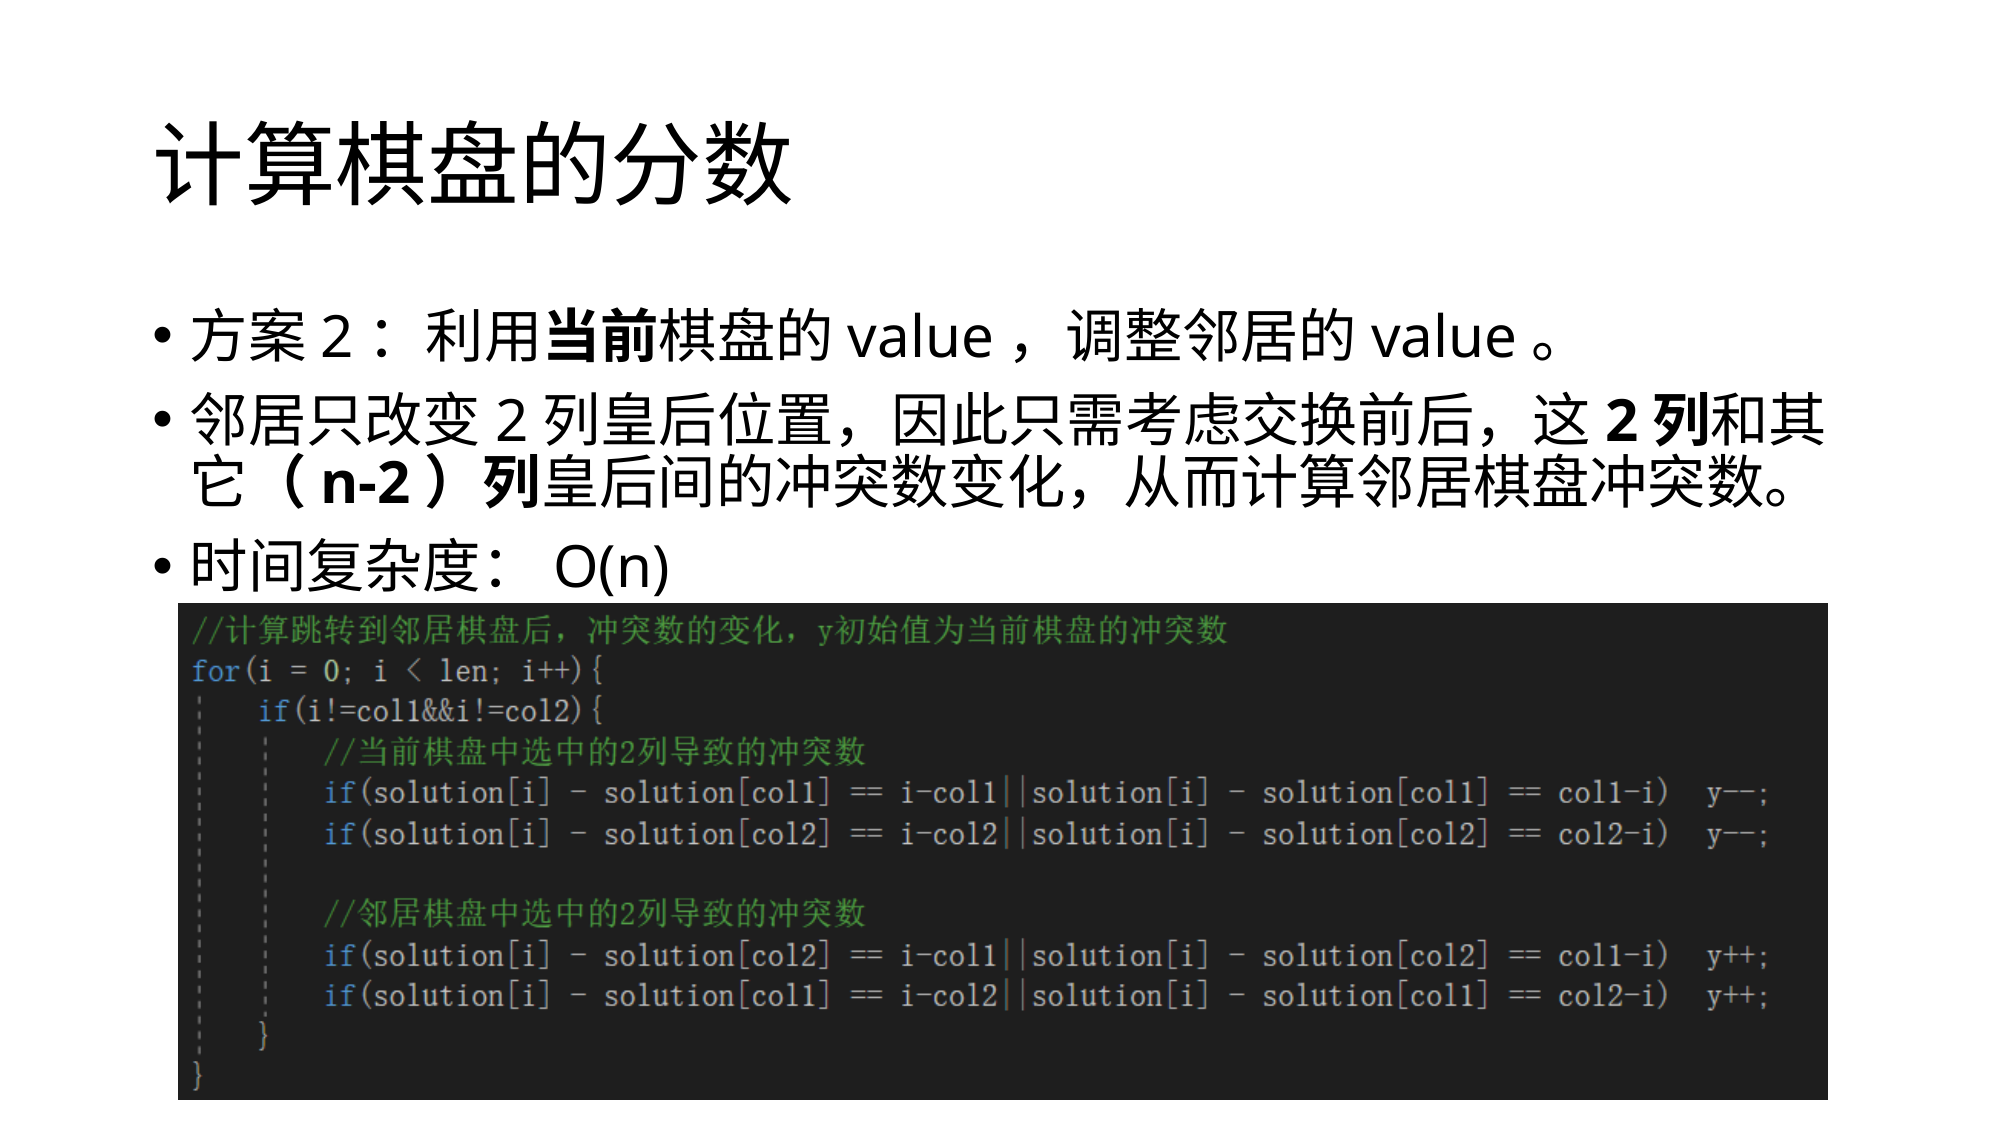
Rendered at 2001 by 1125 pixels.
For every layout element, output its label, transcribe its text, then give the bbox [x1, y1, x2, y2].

title 计算棋盘的分数 [137, 59, 1863, 278]
list 方案2：利用当前棋盘的value，调整邻居的value。 邻居只改变2列皇后位置，因此只需考虑交换前后，这2列和其它（n-2）列皇后间的冲突数变化，从而计算邻居棋盘冲突数。 时间复杂度：O(n) [137, 299, 1863, 1014]
picture [178, 603, 1828, 1100]
